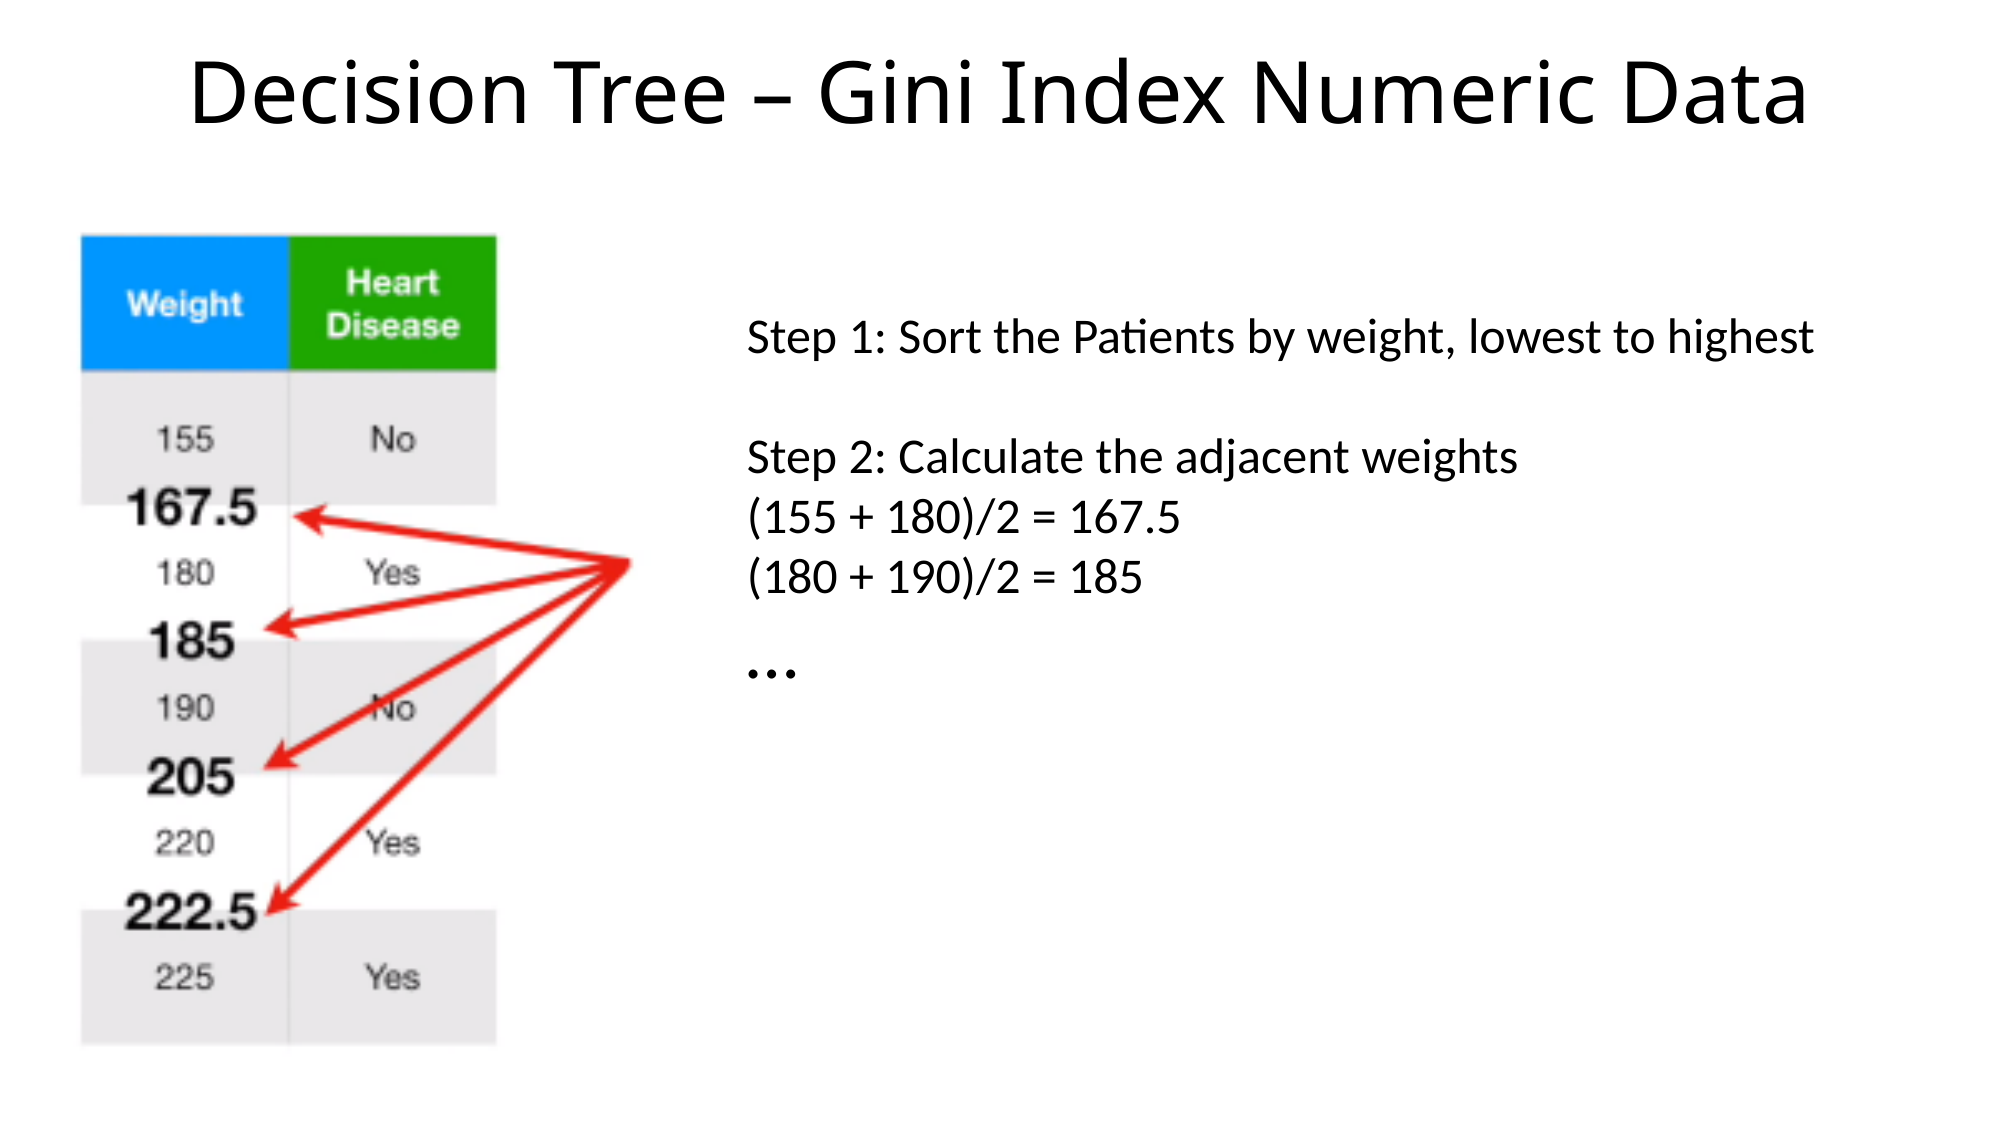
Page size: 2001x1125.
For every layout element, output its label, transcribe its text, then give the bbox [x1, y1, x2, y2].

picture [69, 231, 657, 1100]
text_box Decision Tree – Gini Index Numeric Data [137, 31, 1863, 150]
text_box Step 1: Sort the Patients by weight, lowest to highest Step 2: Calculate the adjacent weights (155 + 180)/2 = 167.5 (180 + 190)/2 = 185 … [732, 295, 1904, 701]
